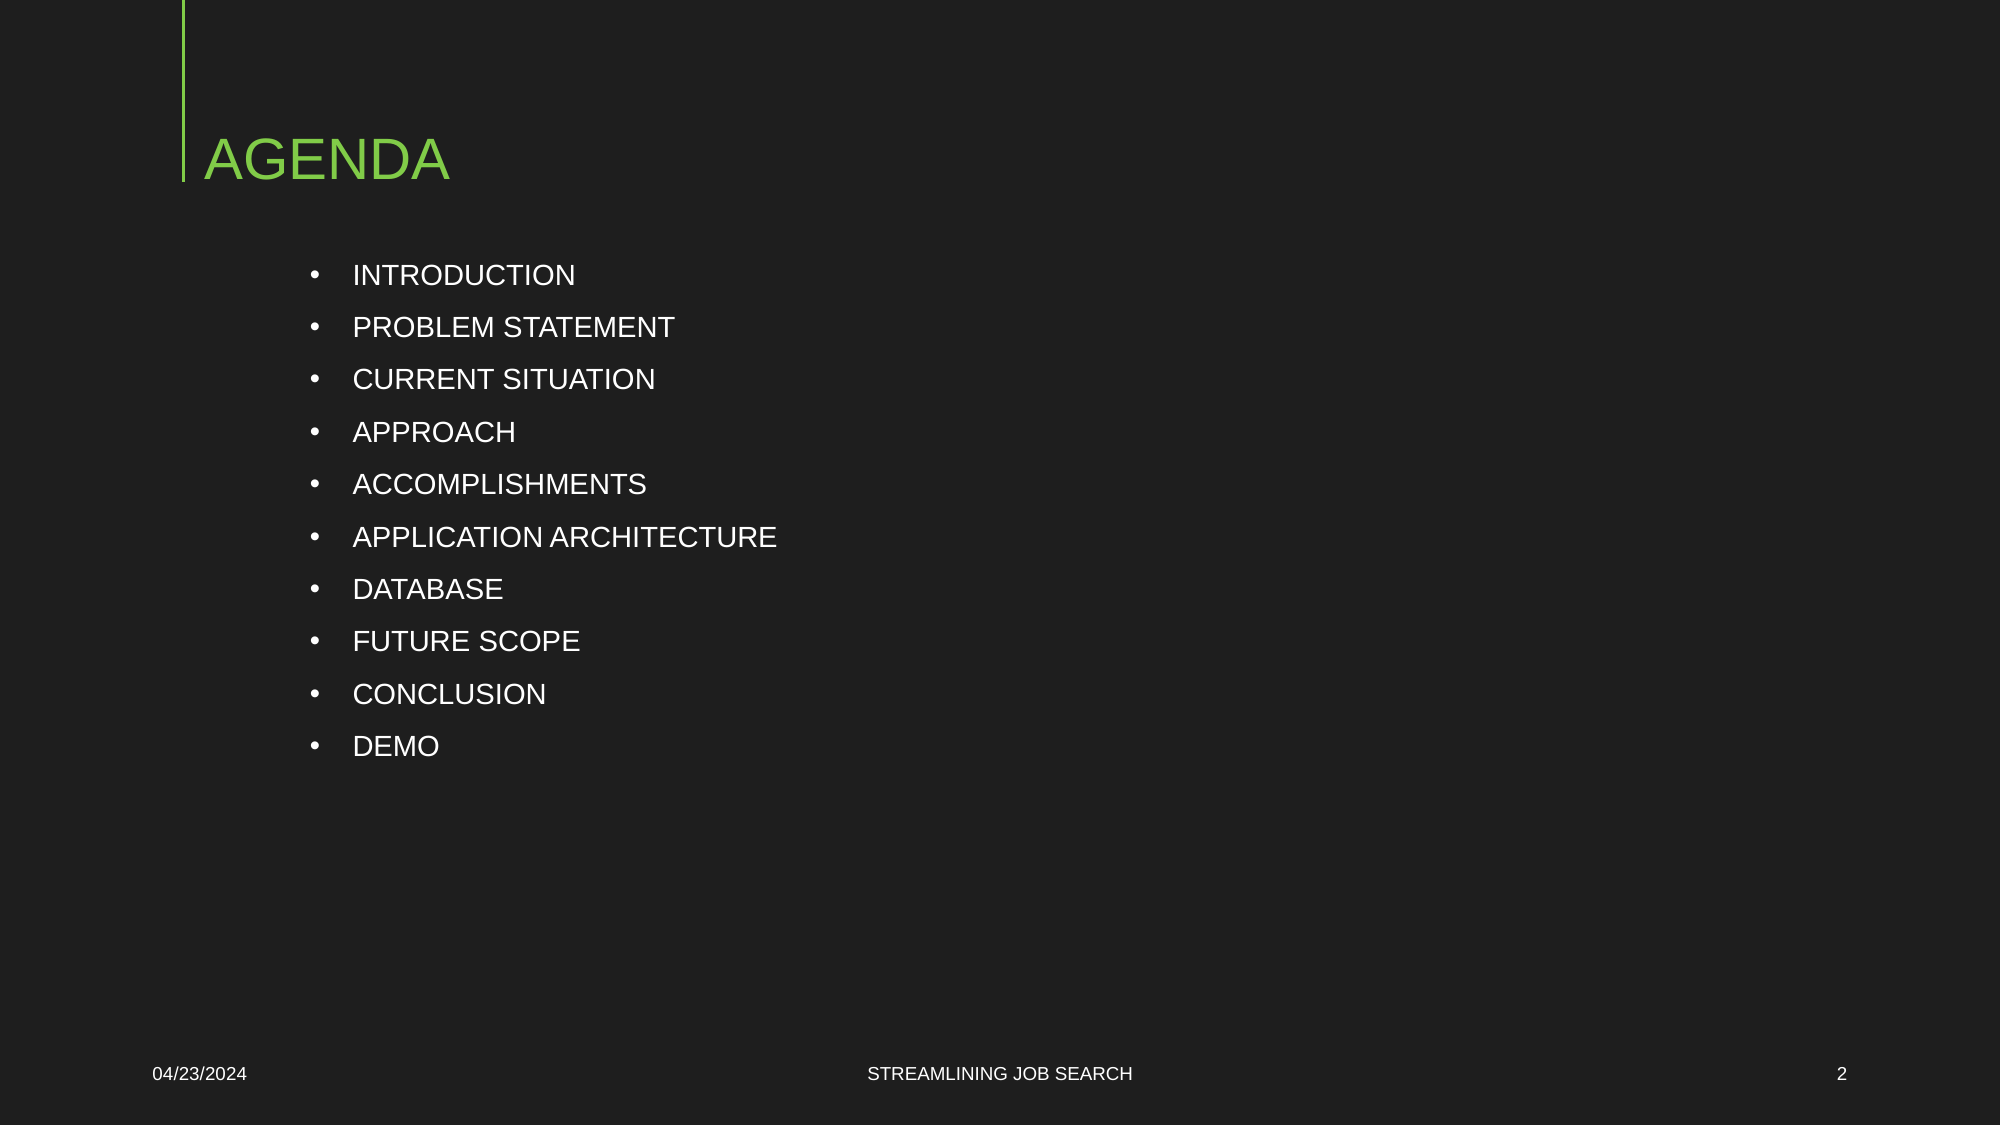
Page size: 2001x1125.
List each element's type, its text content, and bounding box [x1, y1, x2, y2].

list INTRODUCTION PROBLEM STATEMENT CURRENT SITUATION APPROACH ACCOMPLISHMENTS APPLICATION ARCHITECTURE DATABASE FUTURE SCOPE CONCLUSION DEMO [305, 252, 1315, 1028]
title AGENDA [204, 85, 1930, 237]
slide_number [137, 1042, 588, 1103]
slide_number 2 [1412, 1042, 1863, 1103]
footer STREAMLINING JOB SEARCH [662, 1042, 1338, 1103]
